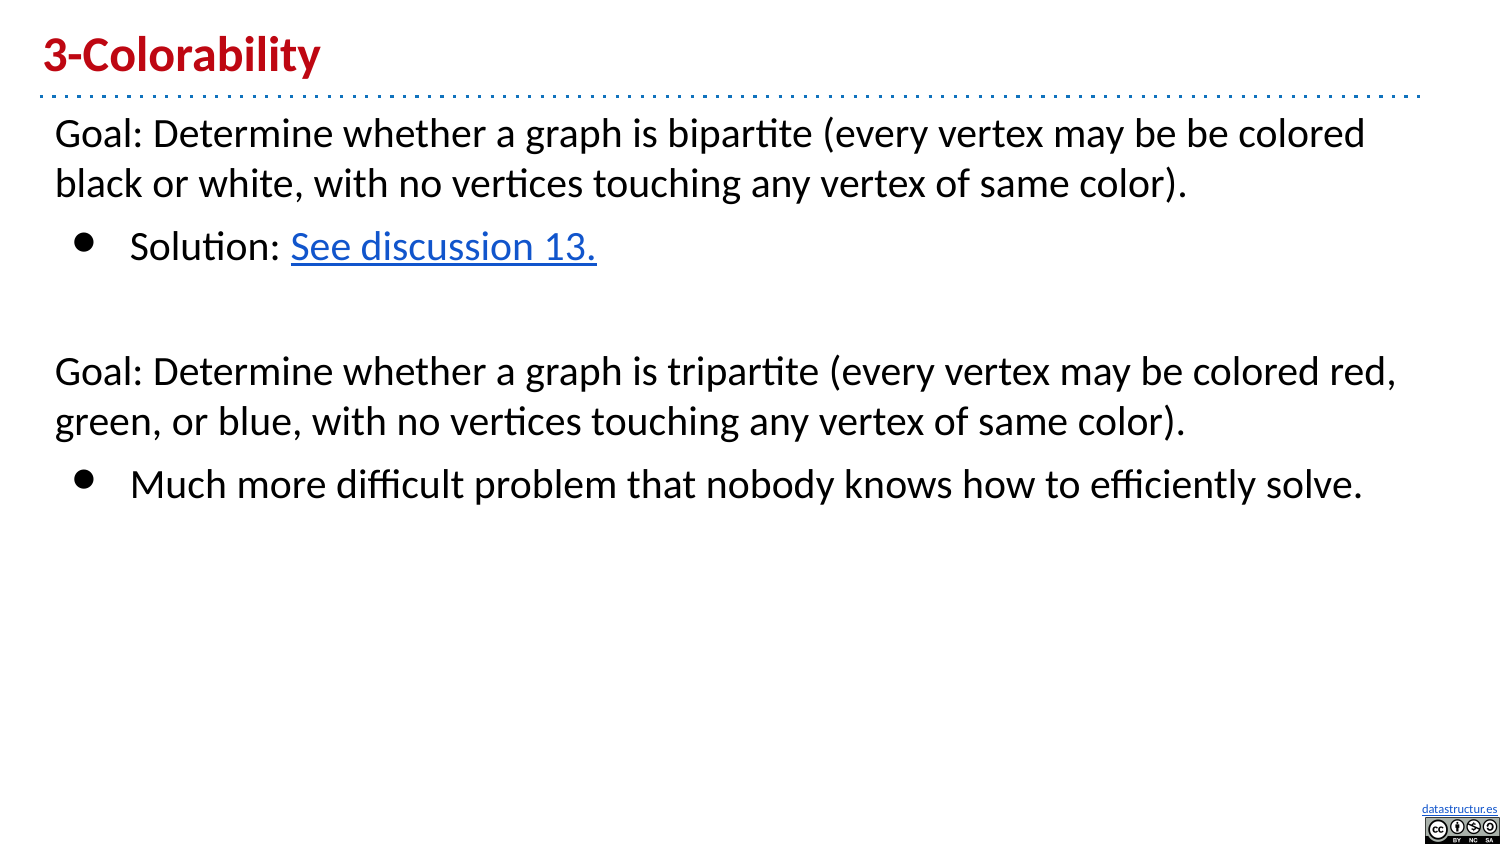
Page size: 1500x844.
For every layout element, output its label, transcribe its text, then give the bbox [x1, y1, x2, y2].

title 3-Colorability [27, 15, 1378, 97]
list Goal: Determine whether a graph is bipartite (every vertex may be be colored black or white, with no vertices touching any vertex of same color). Solution: See discussion 13. Goal: Determine whether a graph is tripartite (every vertex may be colored red, green, or blue, with no vertices touching any vertex of same color). Much more difficult problem that nobody knows how to efficiently solve. [39, 91, 1425, 773]
picture [1425, 817, 1500, 844]
